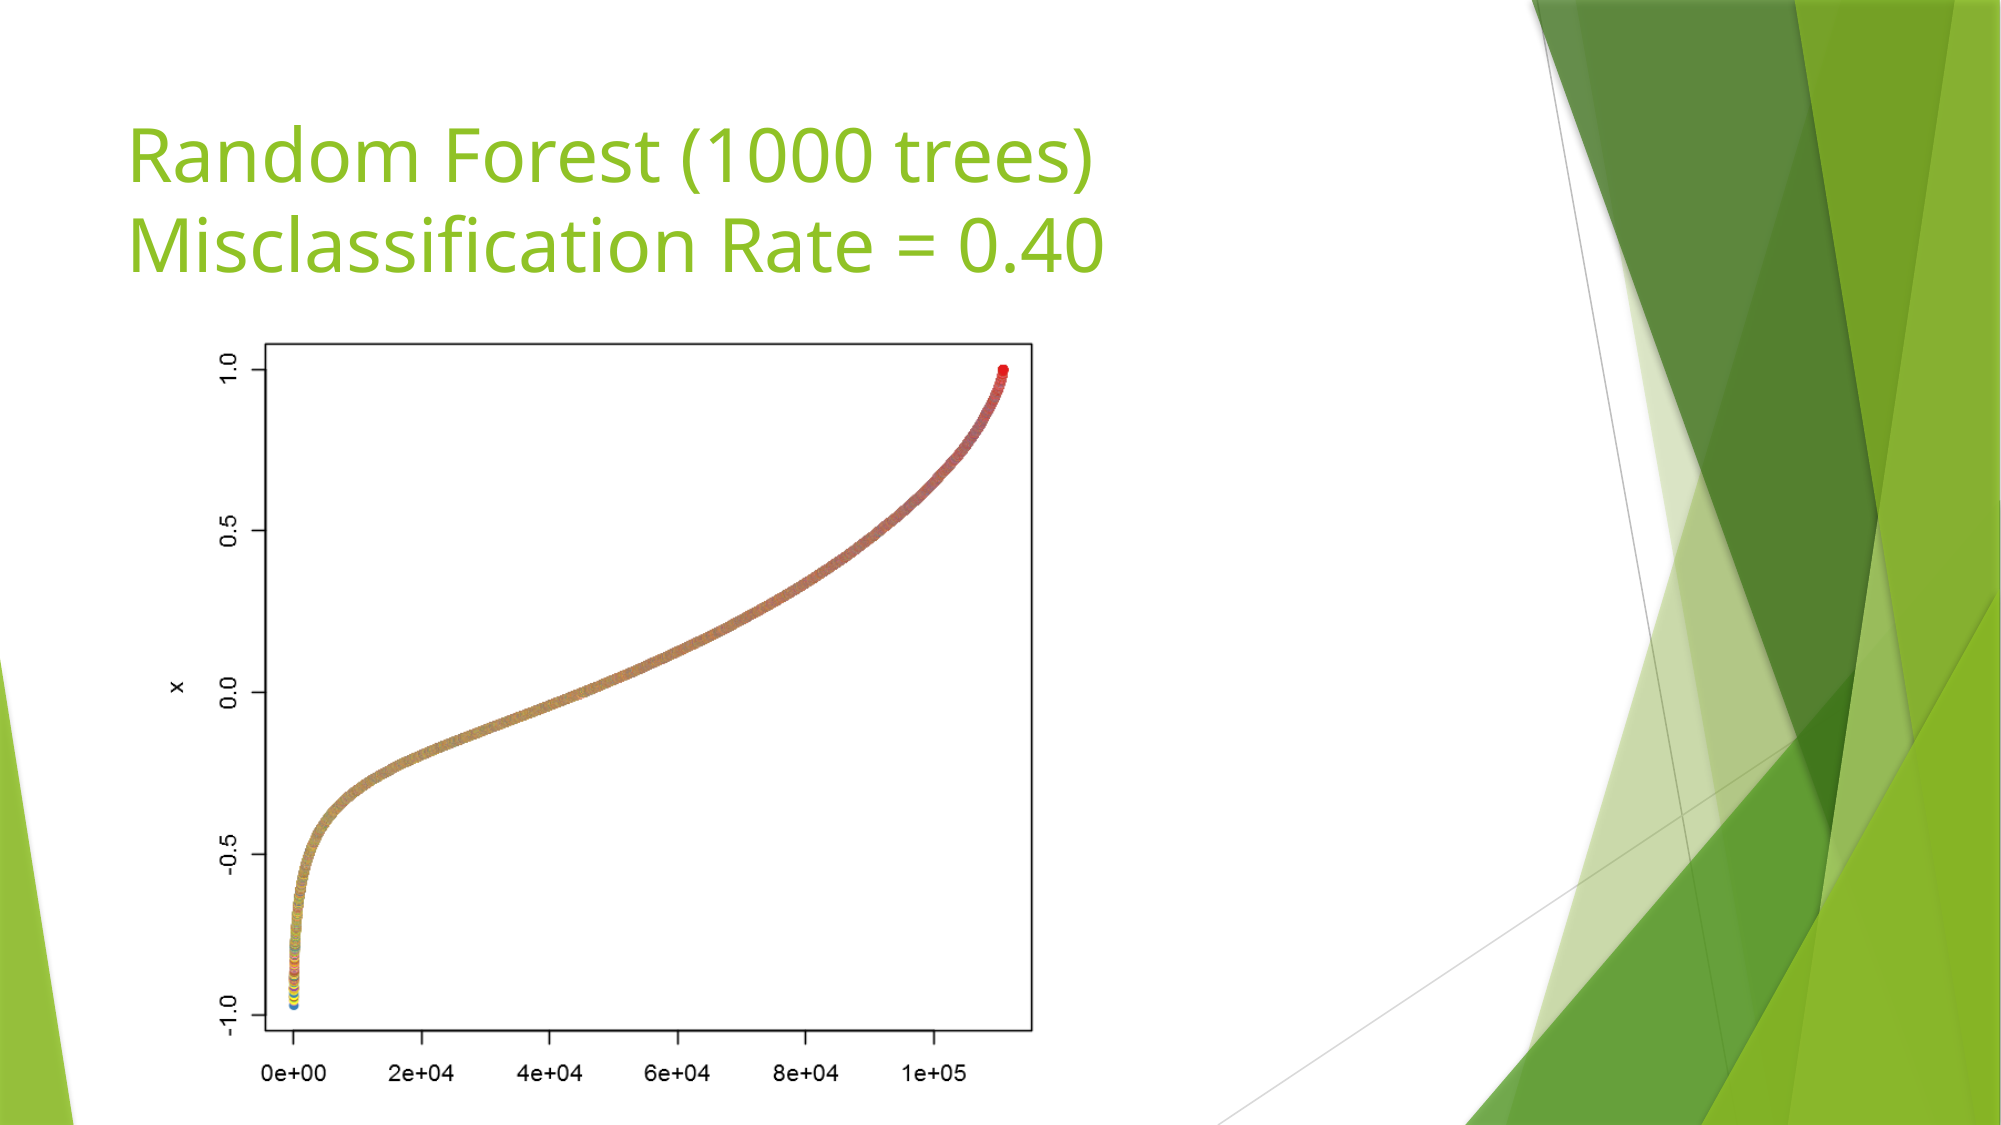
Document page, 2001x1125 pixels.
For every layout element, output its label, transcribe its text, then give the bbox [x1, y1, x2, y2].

picture [161, 316, 1071, 1101]
title Random Forest (1000 trees) Misclassification Rate = 0.40 [111, 99, 1522, 317]
